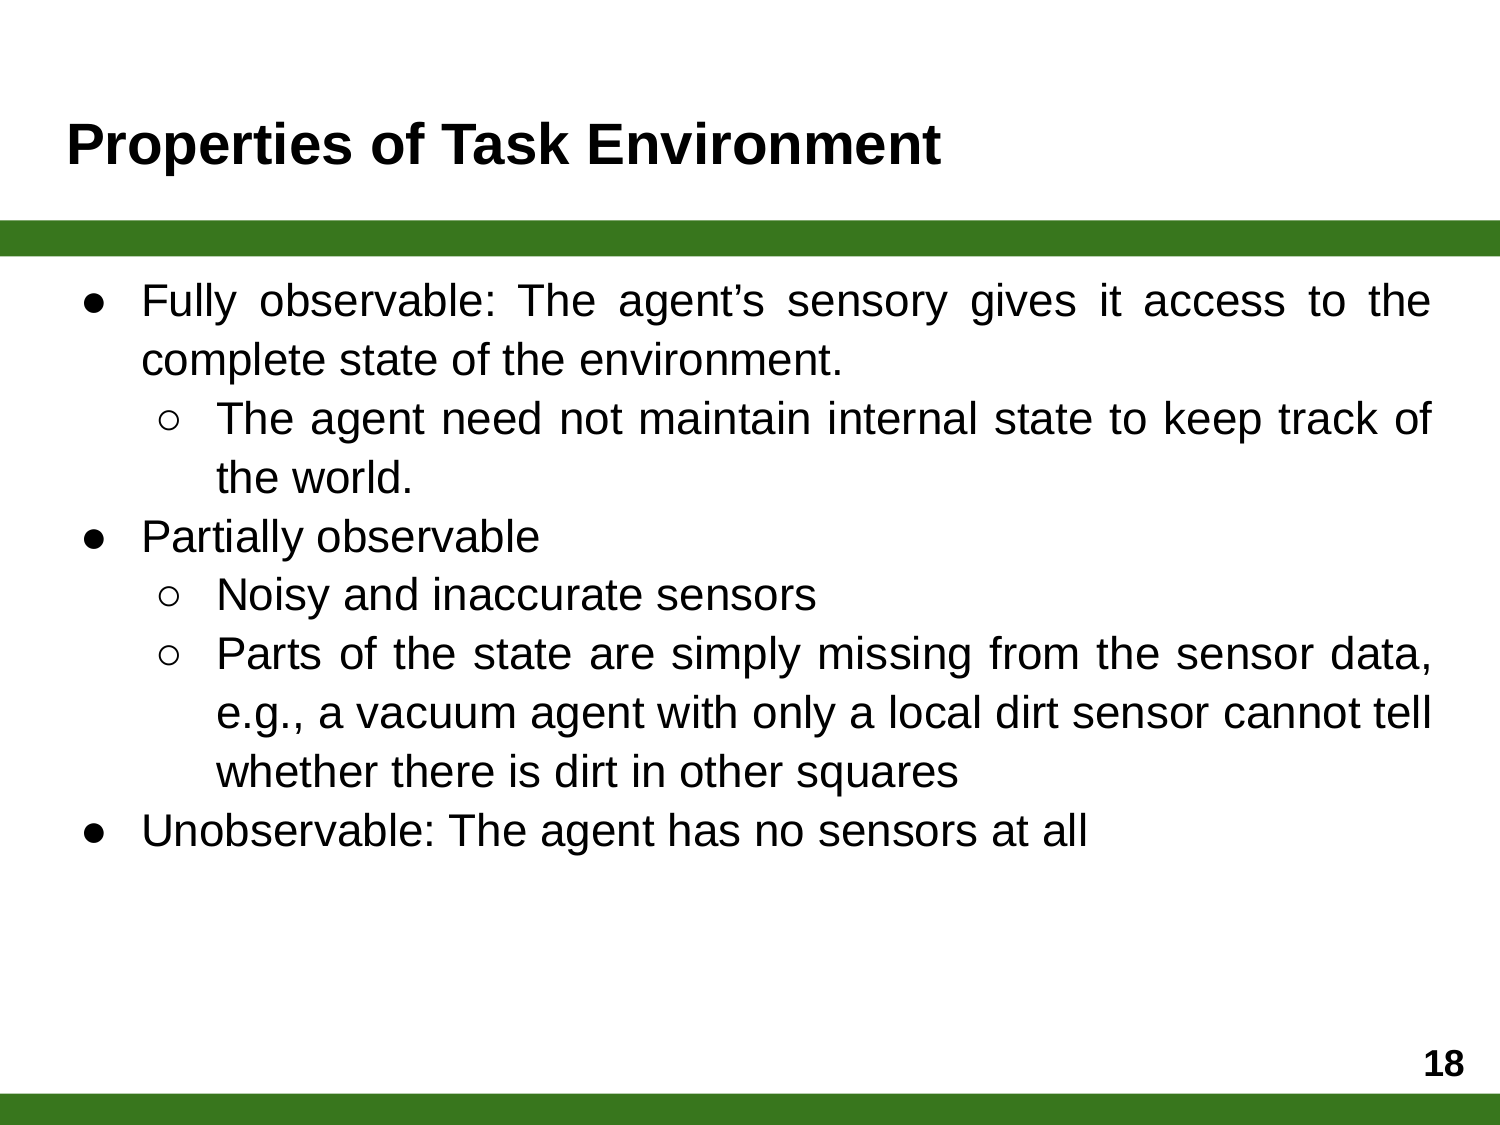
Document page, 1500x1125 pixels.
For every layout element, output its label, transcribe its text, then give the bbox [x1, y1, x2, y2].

list Fully observable: The agent’s sensory gives it access to the complete state of the environment. The agent need not maintain internal state to keep track of the world. Partially observable Noisy and inaccurate sensors Parts of the state are simply missing from the sensor data, e.g., a vacuum agent with only a local dirt sensor cannot tell whether there is dirt in other squares Unobservable: The agent has no sensors at all [51, 252, 1449, 1000]
slide_number ‹#› [1389, 1019, 1480, 1106]
title Properties of Task Environment [51, 97, 1449, 223]
